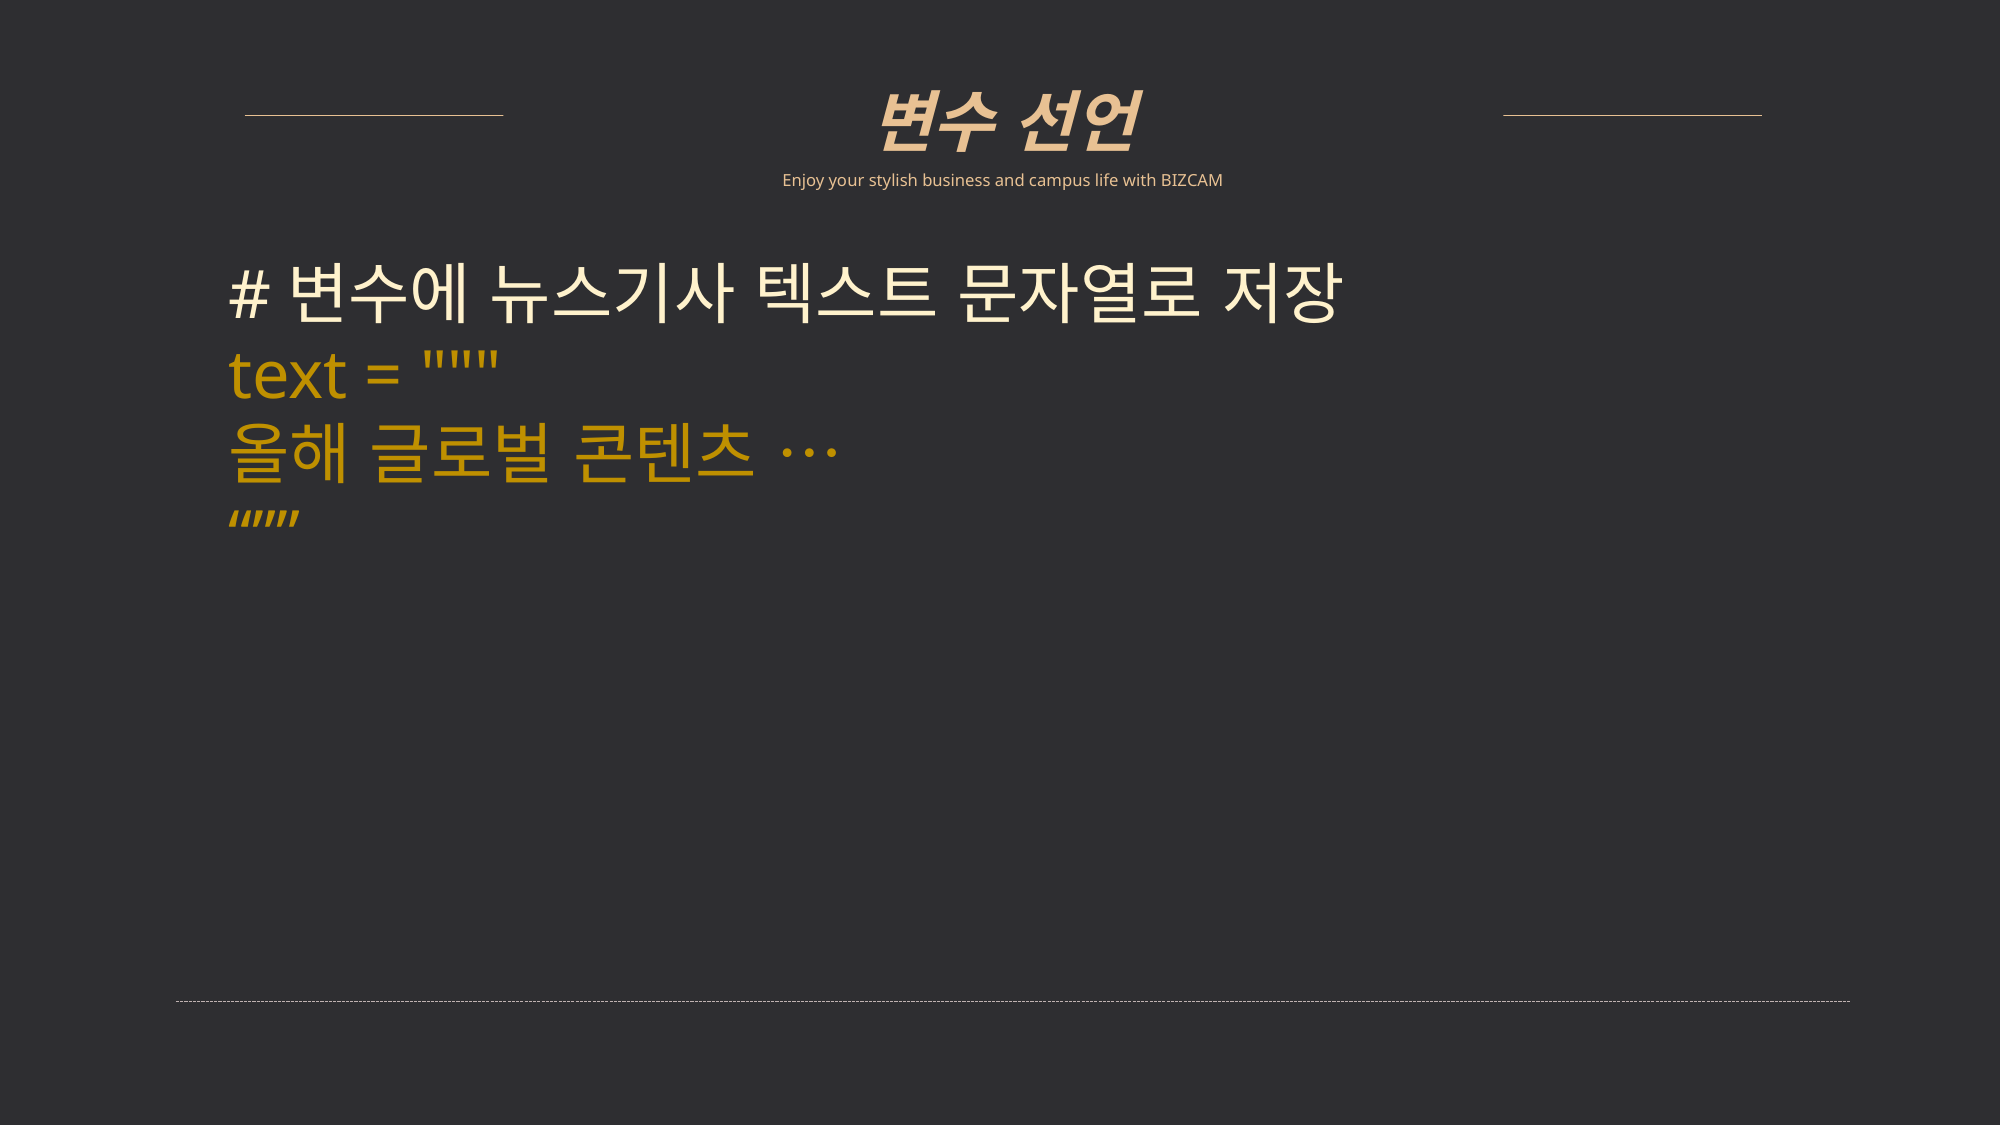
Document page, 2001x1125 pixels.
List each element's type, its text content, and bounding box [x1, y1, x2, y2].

text_box 변수 선언 Enjoy your stylish business and campus life with BIZCAM [503, 32, 1504, 115]
text_box 변수 선언 Enjoy your stylish business and campus life with BIZCAM [503, 116, 1504, 198]
text_box #변수에 뉴스기사 텍스트 문자열로 저장 text = """ 올해 글로벌 콘텐츠 … “”” [213, 244, 1851, 659]
